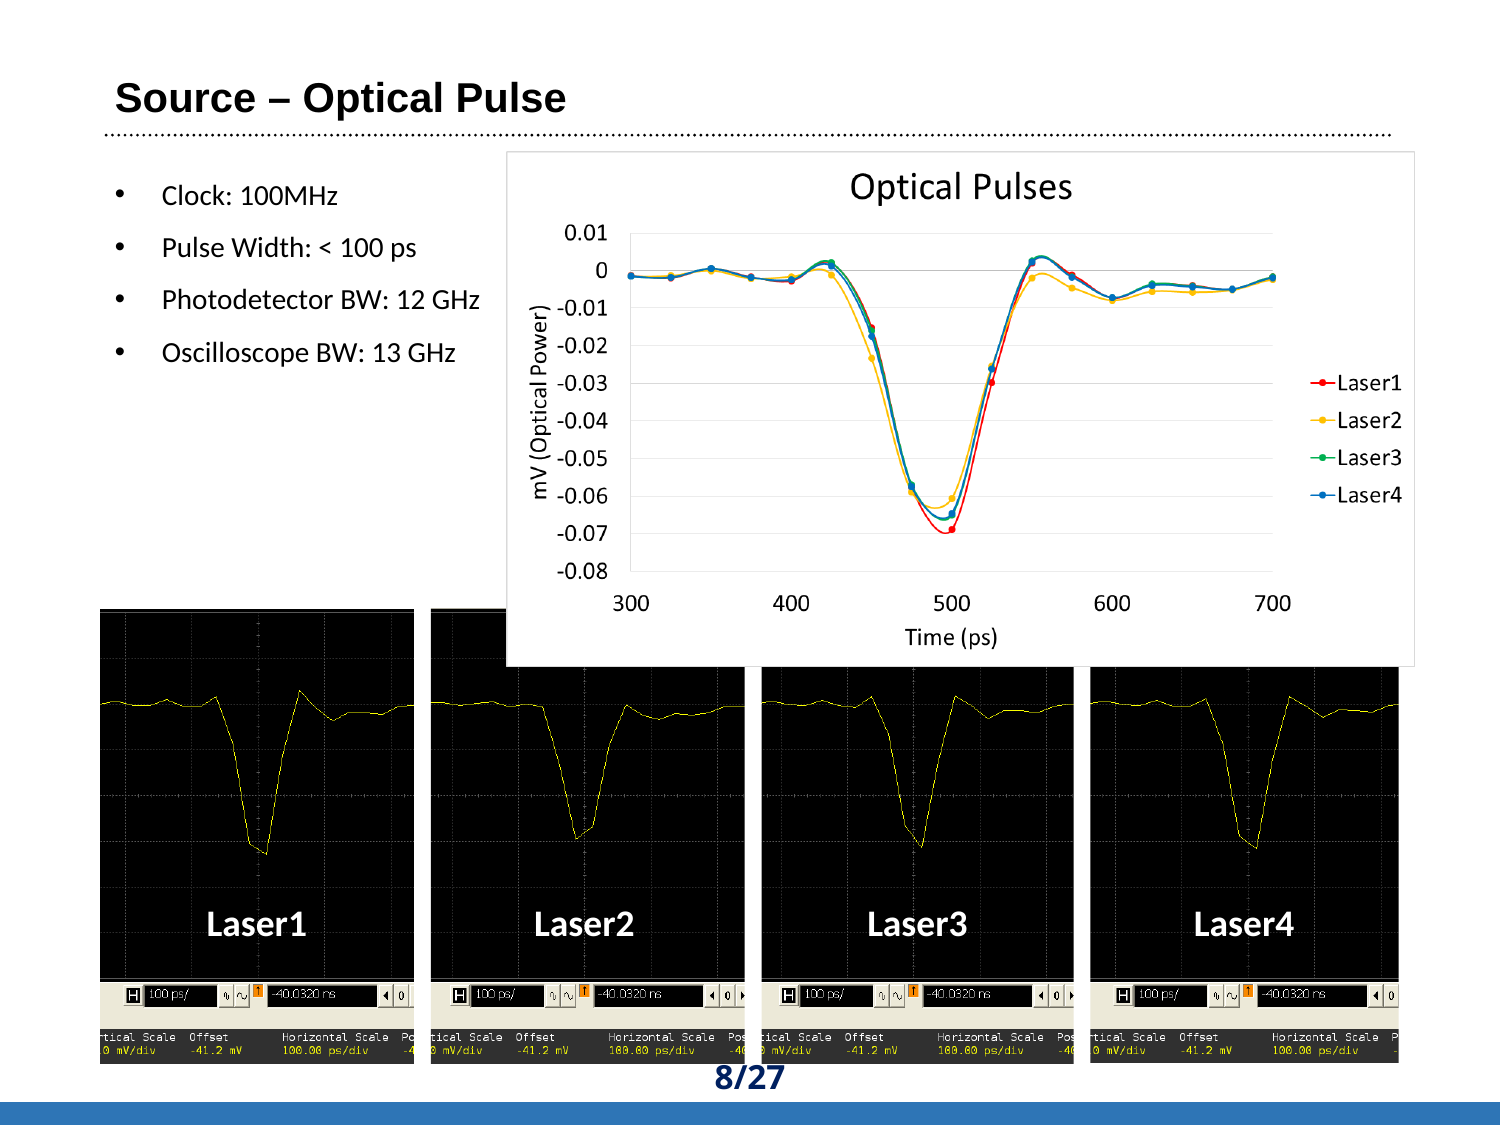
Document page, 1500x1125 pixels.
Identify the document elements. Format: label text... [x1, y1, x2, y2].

text_box Source – Optical Pulse [100, 38, 1399, 129]
picture [430, 151, 1415, 1064]
text_box Clock: 100MHz Pulse Width: < 100 ps Photodetector BW: 12 GHz Oscilloscope BW: 13 GHz [100, 151, 506, 376]
picture [100, 609, 415, 1064]
